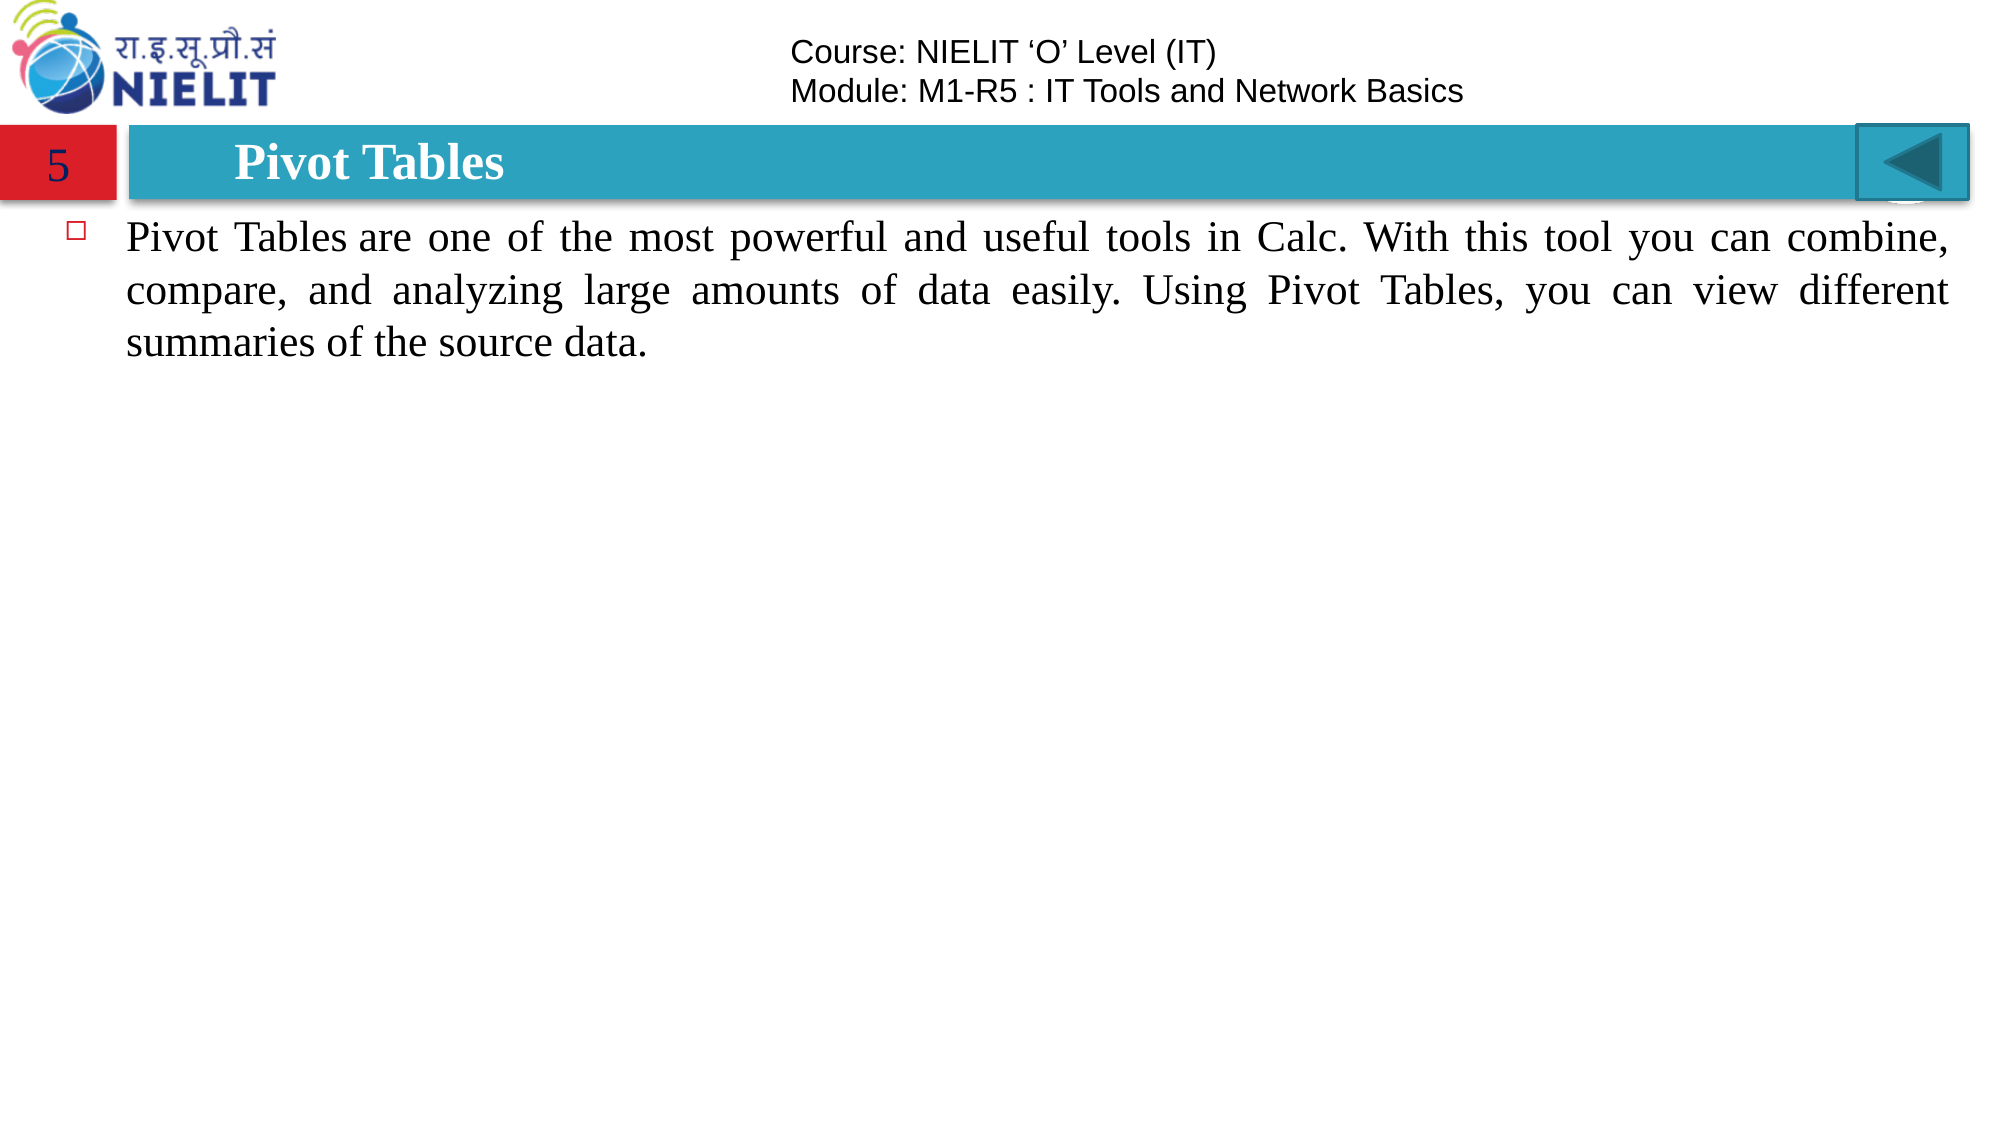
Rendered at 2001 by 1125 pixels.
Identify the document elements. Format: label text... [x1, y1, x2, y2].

title Pivot Tables [216, 125, 1969, 199]
picture [307, 10, 1891, 121]
list Pivot Tables are one of the most powerful and useful tools in Calc. With this tool you can combine, compare, and analyzing large amounts of data easily. Using Pivot Tables, you can view different summaries of the source data. [46, 199, 1969, 1005]
slide_number 5 [0, 125, 117, 200]
picture [12, 0, 276, 114]
